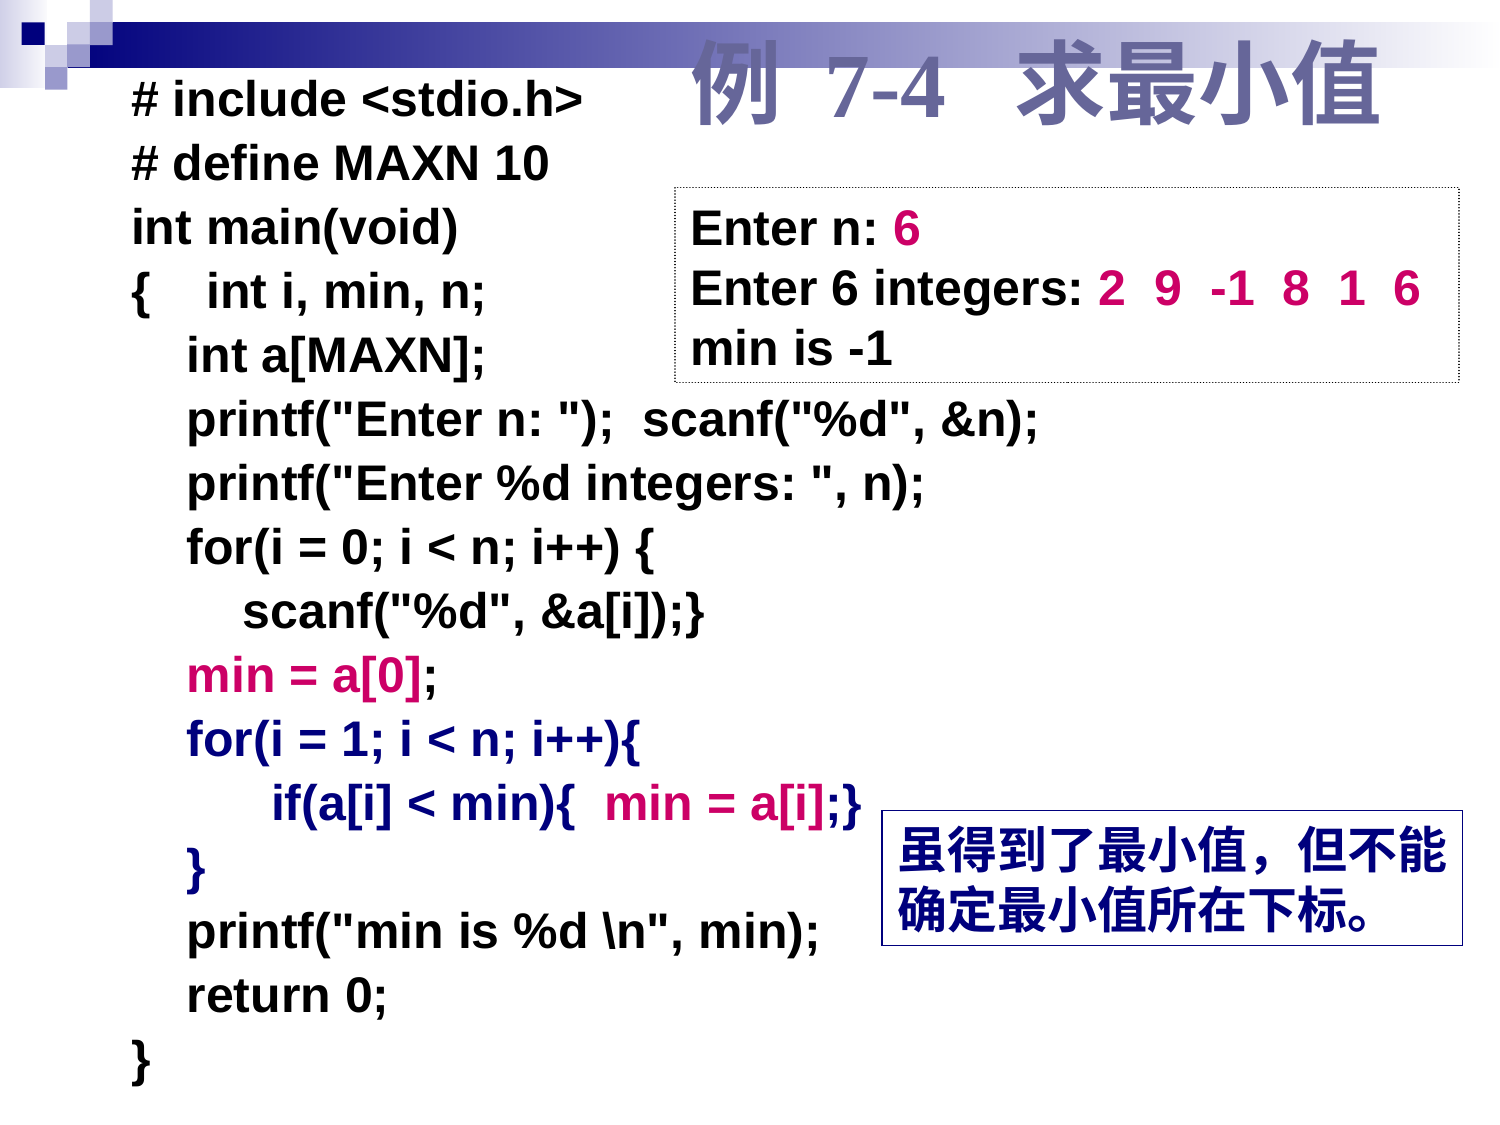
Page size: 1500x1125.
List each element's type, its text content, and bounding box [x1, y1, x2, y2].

text_box Enter n: 6 Enter 6 integers: 2 9 -1 8 1 6 min is -1 [675, 187, 1459, 383]
title 例 7-4 求最小值 [675, 24, 1475, 138]
text_box 虽得到了最小值，但不能 确定最小值所在下标。 [881, 810, 1463, 946]
list # include <stdio.h> # define MAXN 10 int main(void) { int i, min, n; int a[MAXN]; printf("Enter n: "); scanf("%d", &n); printf("Enter %d integers: ", n); for(i = 0; i < n; i++) { scanf("%d", &a[i]);} min = a[0]; for(i = 1; i < n; i++){ if(a[i] < min){ min = a[i];} } printf("min is %d \n", min); return 0; } [41, 66, 1176, 1092]
